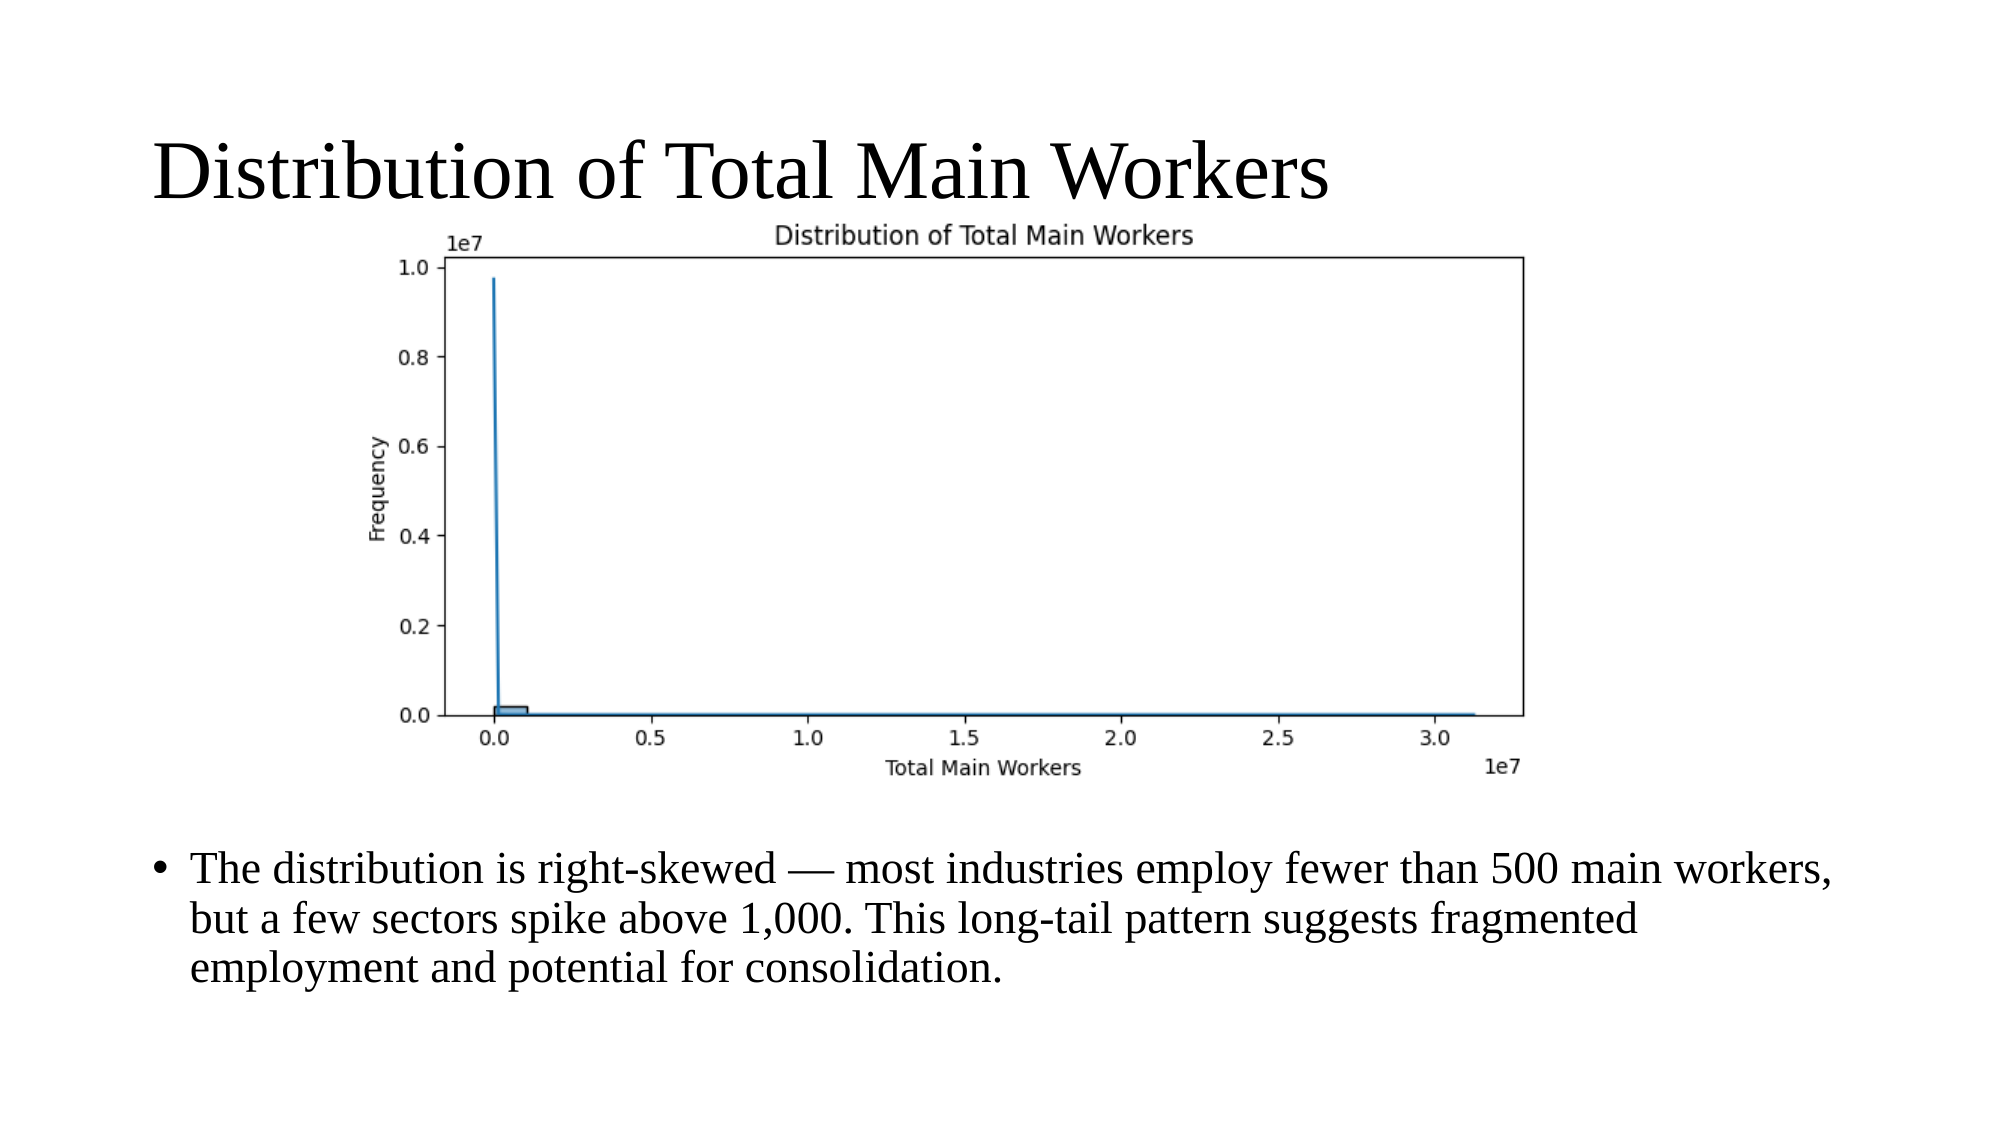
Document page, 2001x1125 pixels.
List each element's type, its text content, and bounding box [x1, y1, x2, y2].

title Distribution of Total Main Workers [137, 59, 1863, 278]
list The distribution is right-skewed — most industries employ fewer than 500 main workers, but a few sectors spike above 1,000. This long-tail pattern suggests fragmented employment and potential for consolidation. [137, 836, 1863, 1014]
picture [352, 209, 1538, 795]
